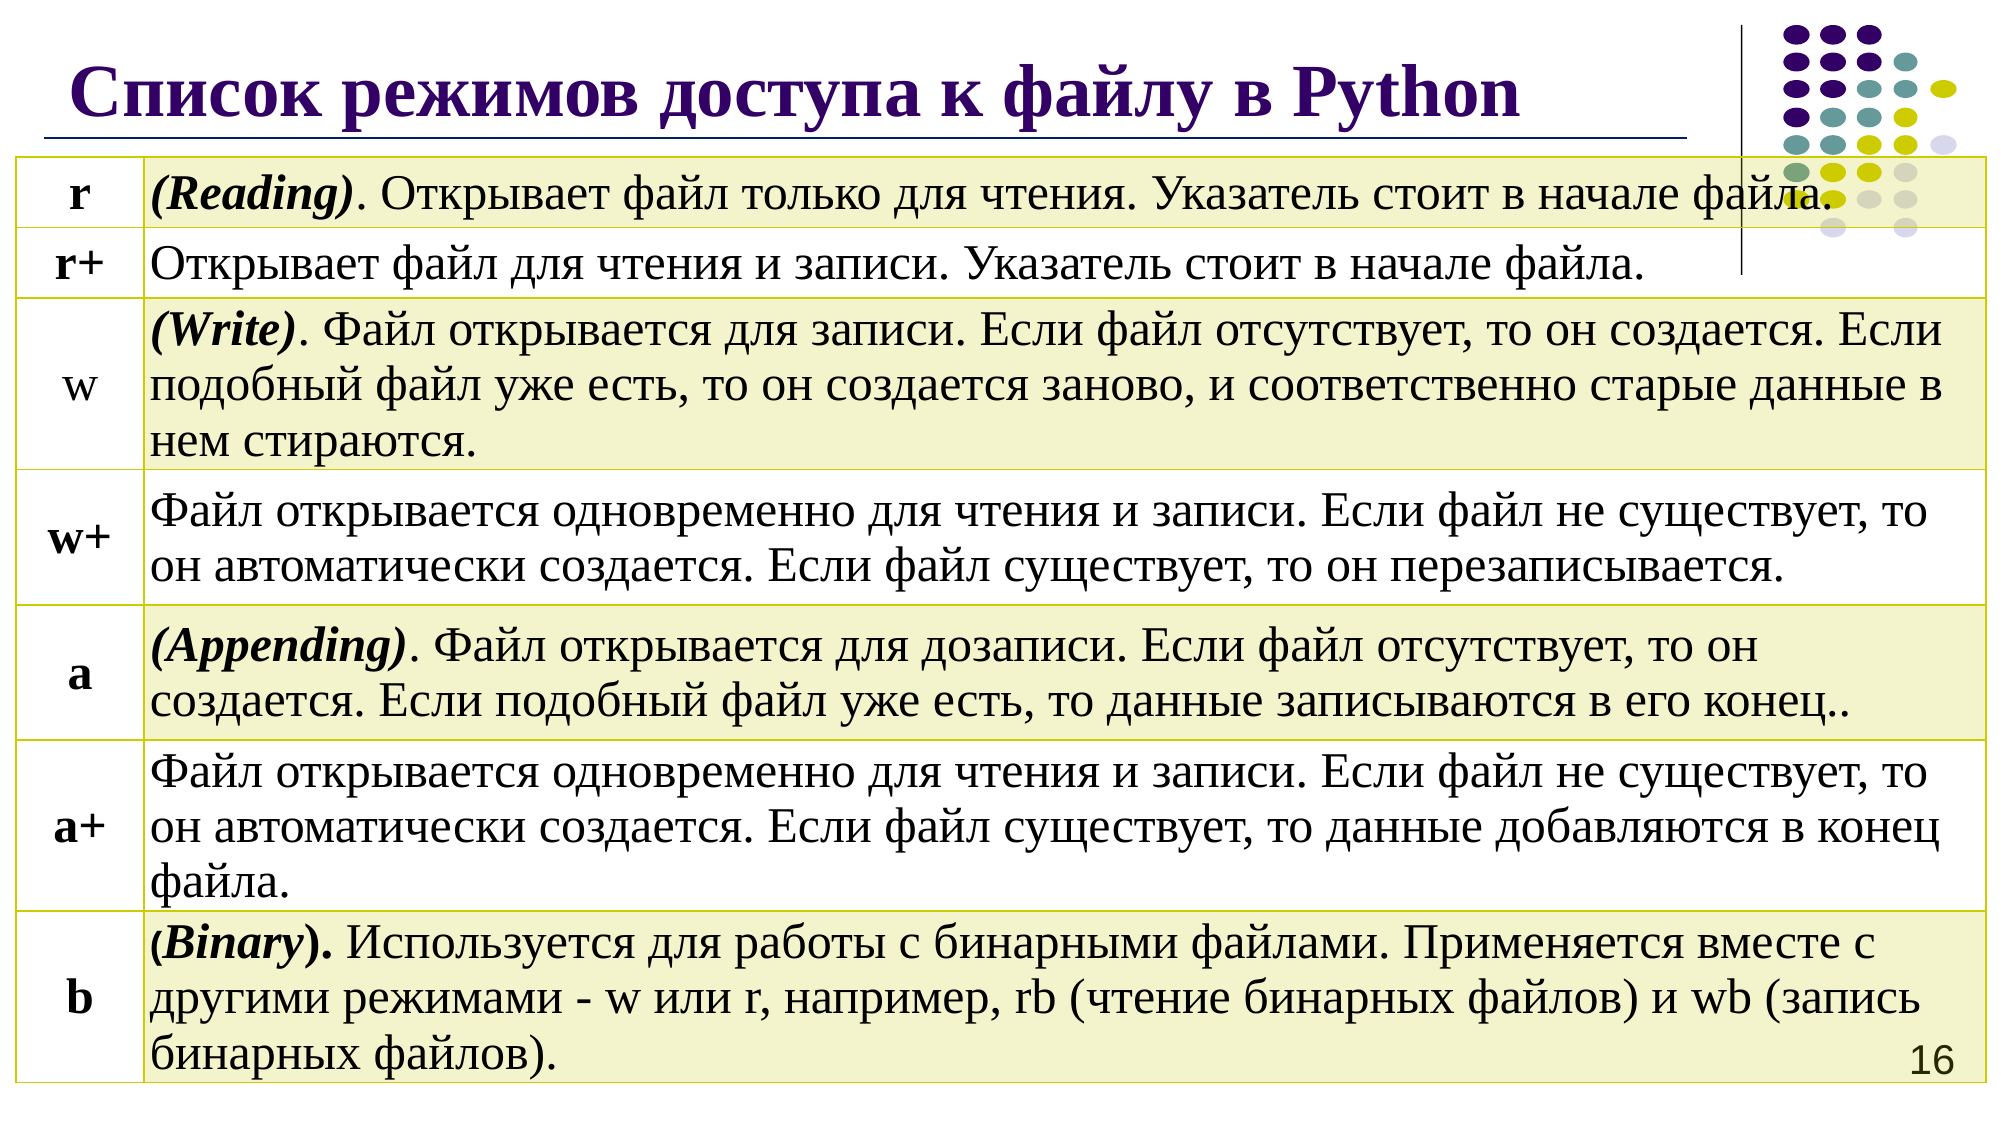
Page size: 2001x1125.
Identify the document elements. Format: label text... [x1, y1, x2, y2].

table_header (Reading). Открывает файл только для чтения. Указатель стоит в начале файла. [145, 158, 1985, 227]
table_header r [17, 158, 143, 227]
table_cell (Binary). Используется для работы с бинарными файлами. Применяется вместе с другими режимами - w или r, например, rb (чтение бинарных файлов) и wb (запись бинарных файлов). [145, 912, 1985, 1082]
table_cell (Write). Файл открывается для записи. Если файл отсутствует, то он создается. Если подобный файл уже есть, то он создается заново, и соответственно старые данные в нем стираются. [145, 299, 1985, 469]
table_cell (Appending). Файл открывается для дозаписи. Если файл отсутствует, то он создается. Если подобный файл уже есть, то данные записываются в его конец.. [145, 606, 1985, 739]
table_cell w [17, 299, 143, 469]
table_cell Открывает файл для чтения и записи. Указатель стоит в начале файла. [145, 228, 1985, 297]
table_cell Файл открывается одновременно для чтения и записи. Если файл не существует, то он автоматически создается. Если файл существует, то он перезаписывается. [145, 470, 1985, 604]
table_cell b [17, 912, 143, 1082]
slide_number 16 [1836, 1083, 1971, 1089]
table_cell a+ [17, 741, 143, 910]
table_cell r+ [17, 228, 143, 297]
table_cell a [17, 606, 143, 739]
table_cell w+ [17, 470, 143, 604]
table_cell Файл открывается одновременно для чтения и записи. Если файл не существует, то он автоматически создается. Если файл существует, то данные добавляются в конец файла. [145, 741, 1985, 910]
title Список режимов доступа к файлу в Python [53, 8, 1618, 137]
